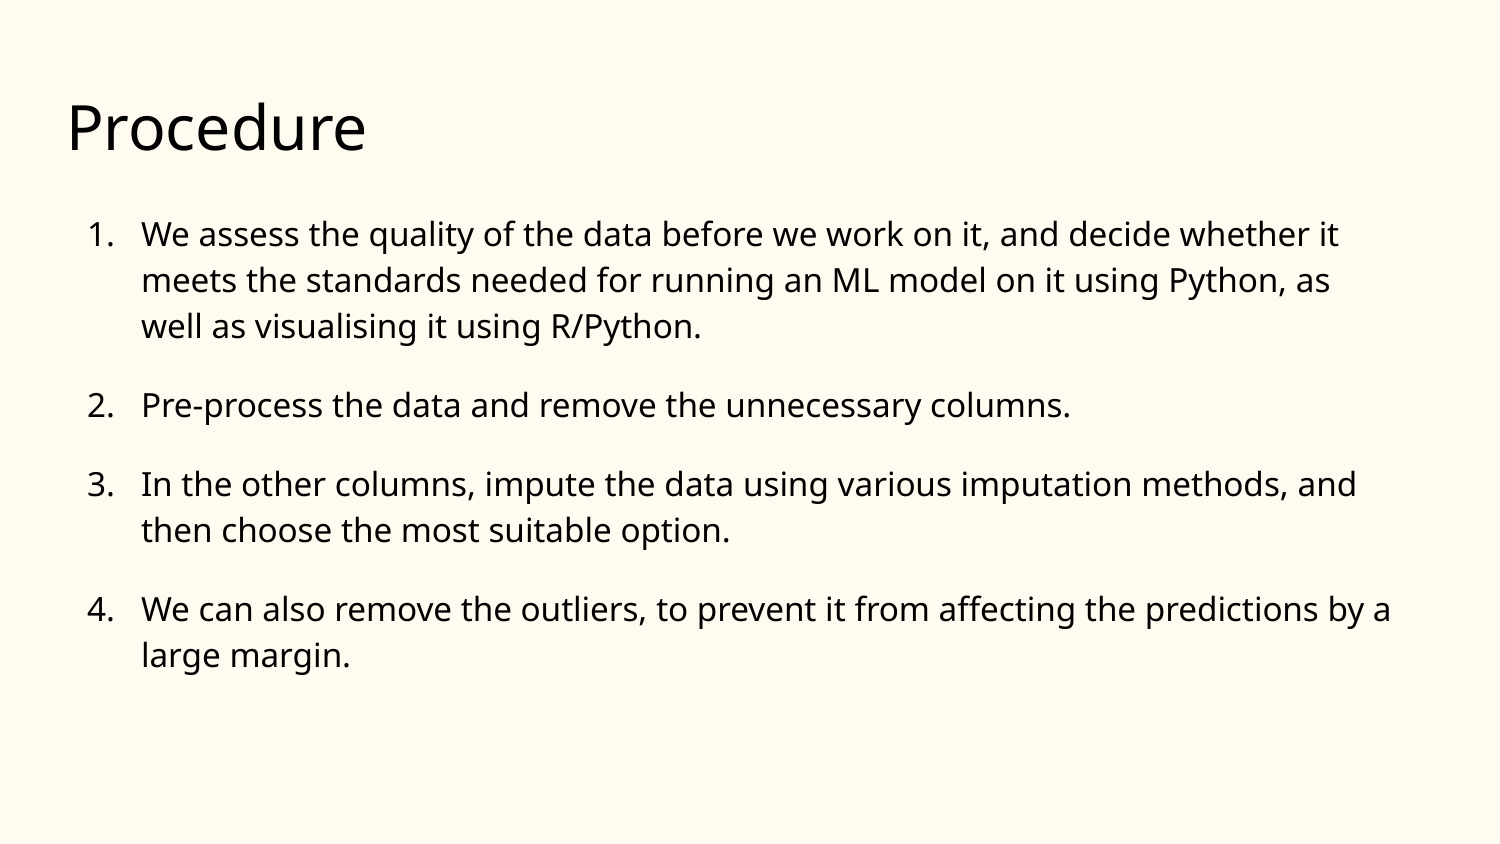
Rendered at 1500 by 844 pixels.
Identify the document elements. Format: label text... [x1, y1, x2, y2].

list We assess the quality of the data before we work on it, and decide whether it meets the standards needed for running an ML model on it using Python, as well as visualising it using R/Python. Pre-process the data and remove the unnecessary columns. In the other columns, impute the data using various imputation methods, and then choose the most suitable option. We can also remove the outliers, to prevent it from affecting the predictions by a large margin. [51, 192, 1416, 750]
title Procedure [51, 72, 1449, 174]
